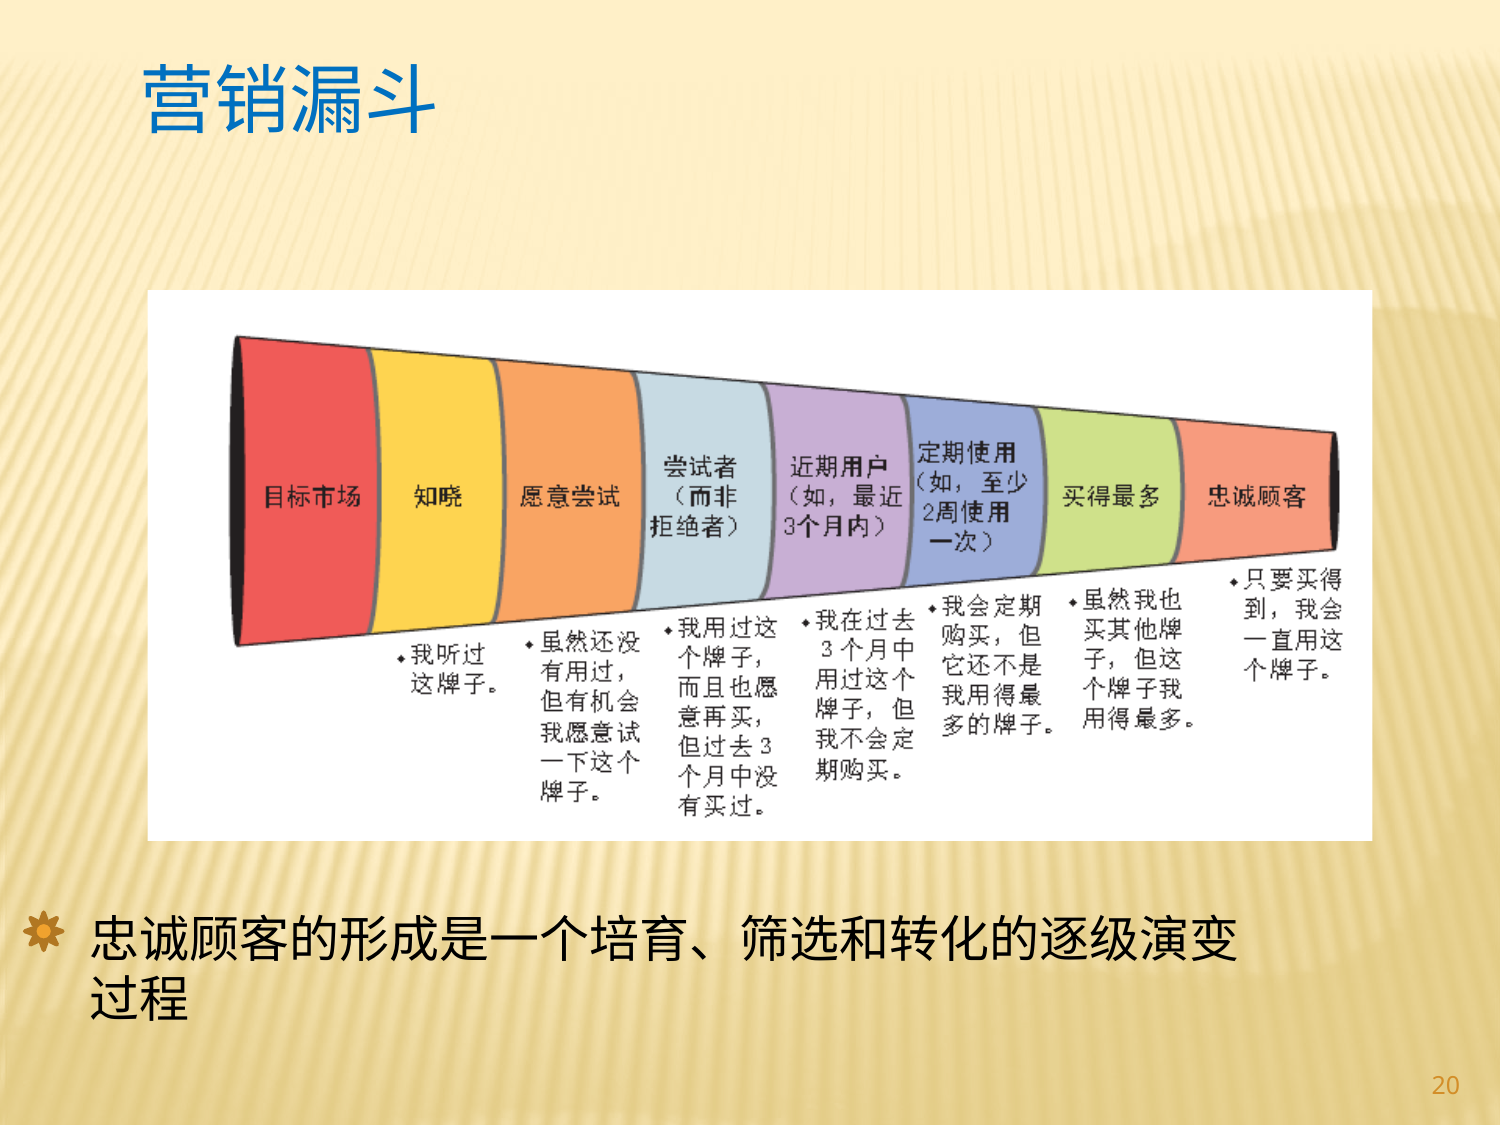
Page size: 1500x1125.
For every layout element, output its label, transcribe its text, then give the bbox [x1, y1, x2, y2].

text_box 营销漏斗 [124, 45, 1388, 233]
picture [147, 290, 1373, 842]
text_box 忠诚顾客的形成是一个培育、筛选和转化的逐级演变过程 [74, 899, 1275, 1035]
text_box [22, 910, 65, 953]
slide_number 20 [1350, 1062, 1475, 1103]
